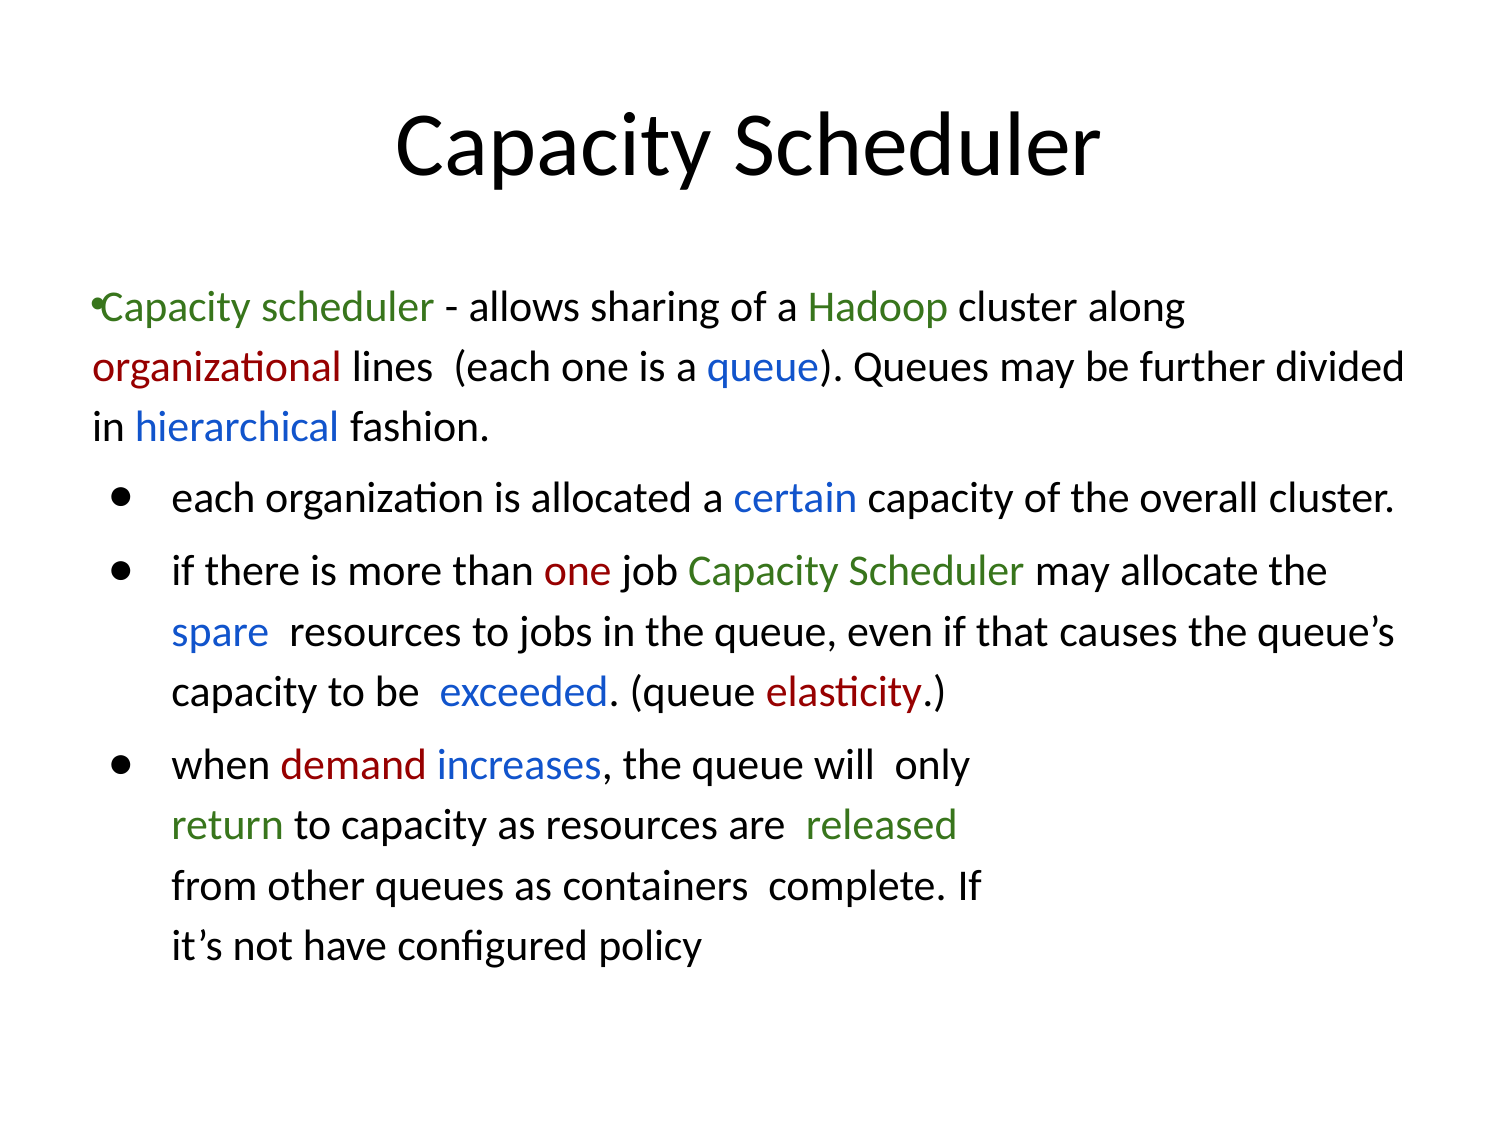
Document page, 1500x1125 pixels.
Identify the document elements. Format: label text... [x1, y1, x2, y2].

list Capacity scheduler - allows sharing of a Hadoop cluster along organizational lines (each one is a queue). Queues may be further divided in hierarchical fashion. each organization is allocated a certain capacity of the overall cluster. if there is more than one job Capacity Scheduler may allocate the spare resources to jobs in the queue, even if that causes the queue’s capacity to be exceeded. (queue elasticity.) when demand increases, the queue will only return to capacity as resources are released from other queues as containers complete. If it’s not have configured policy [75, 262, 1425, 1005]
title Capacity Scheduler [75, 45, 1425, 233]
